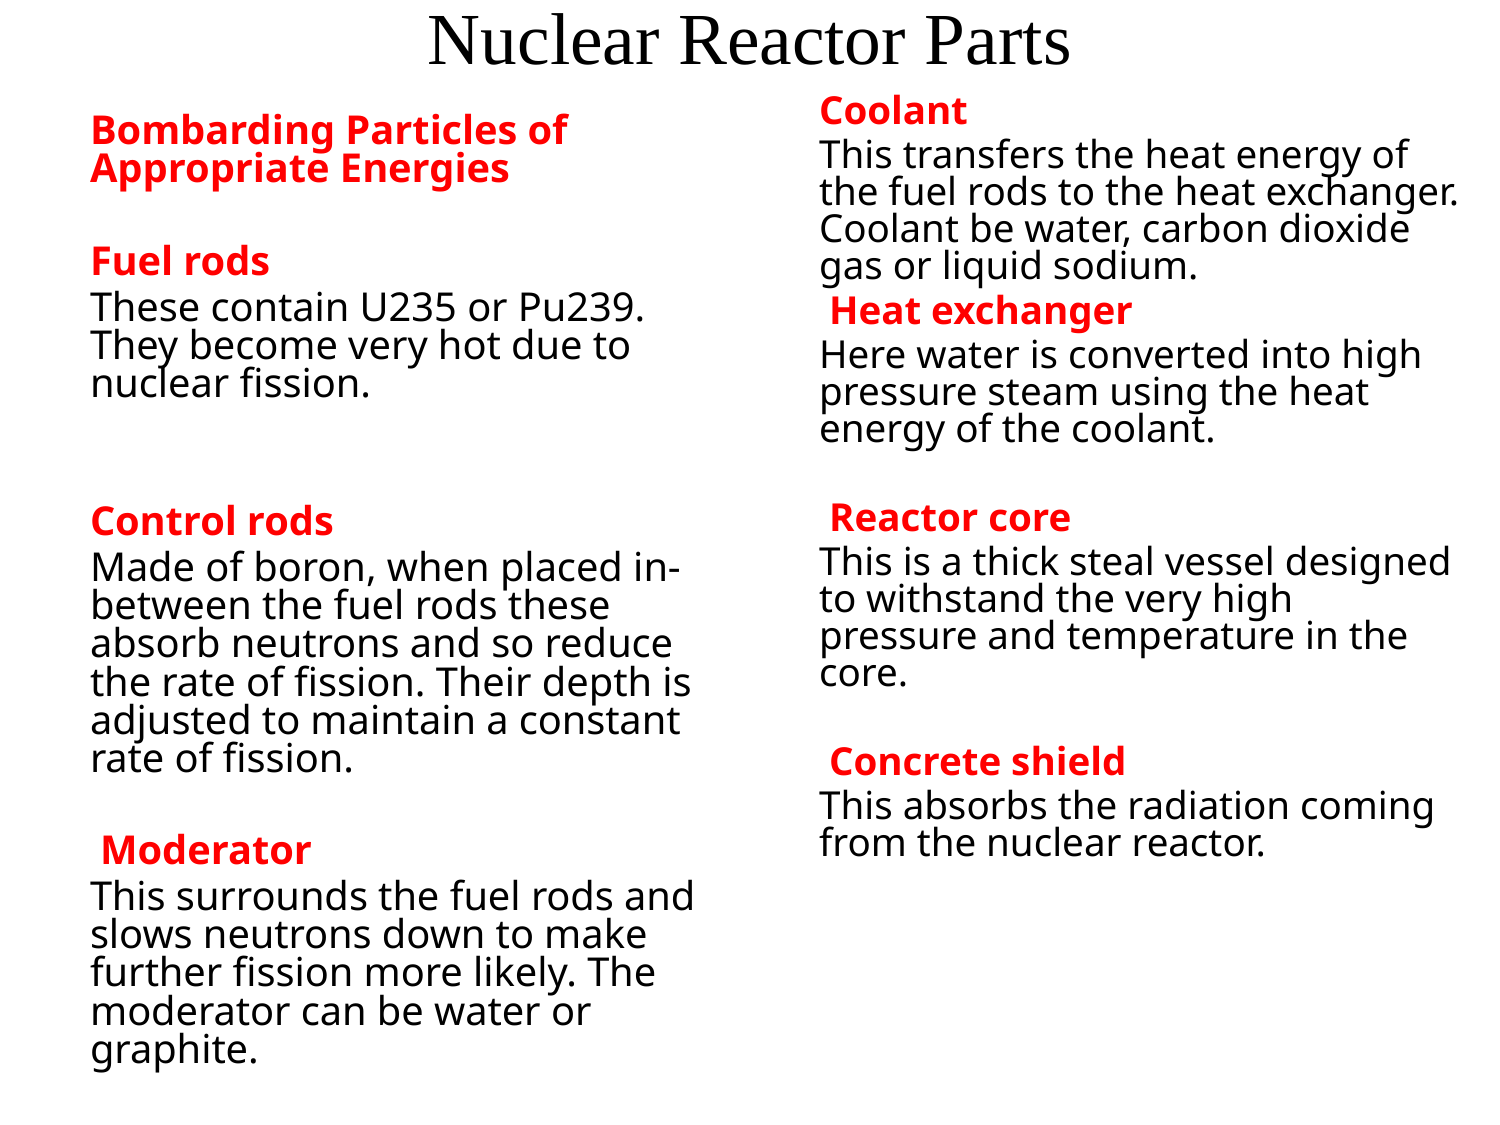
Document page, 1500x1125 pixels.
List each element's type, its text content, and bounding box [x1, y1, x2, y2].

title Nuclear Reactor Parts [75, 0, 1425, 87]
list Coolant This transfers the heat energy of the fuel rods to the heat exchanger. Coolant be water, carbon dioxide gas or liquid sodium. Heat exchanger Here water is converted into high pressure steam using the heat energy of the coolant. Reactor core This is a thick steal vessel designed to withstand the very high pressure and temperature in the core. Concrete shield This absorbs the radiation coming from the nuclear reactor. [804, 87, 1475, 891]
list Bombarding Particles of Appropriate Energies Fuel rods These contain U235 or Pu239. They become very hot due to nuclear fission. Control rods Made of boron, when placed in-between the fuel rods these absorb neutrons and so reduce the rate of fission. Their depth is adjusted to maintain a constant rate of fission. Moderator This surrounds the fuel rods and slows neutrons down to make further fission more likely. The moderator can be water or graphite. [75, 106, 738, 1084]
